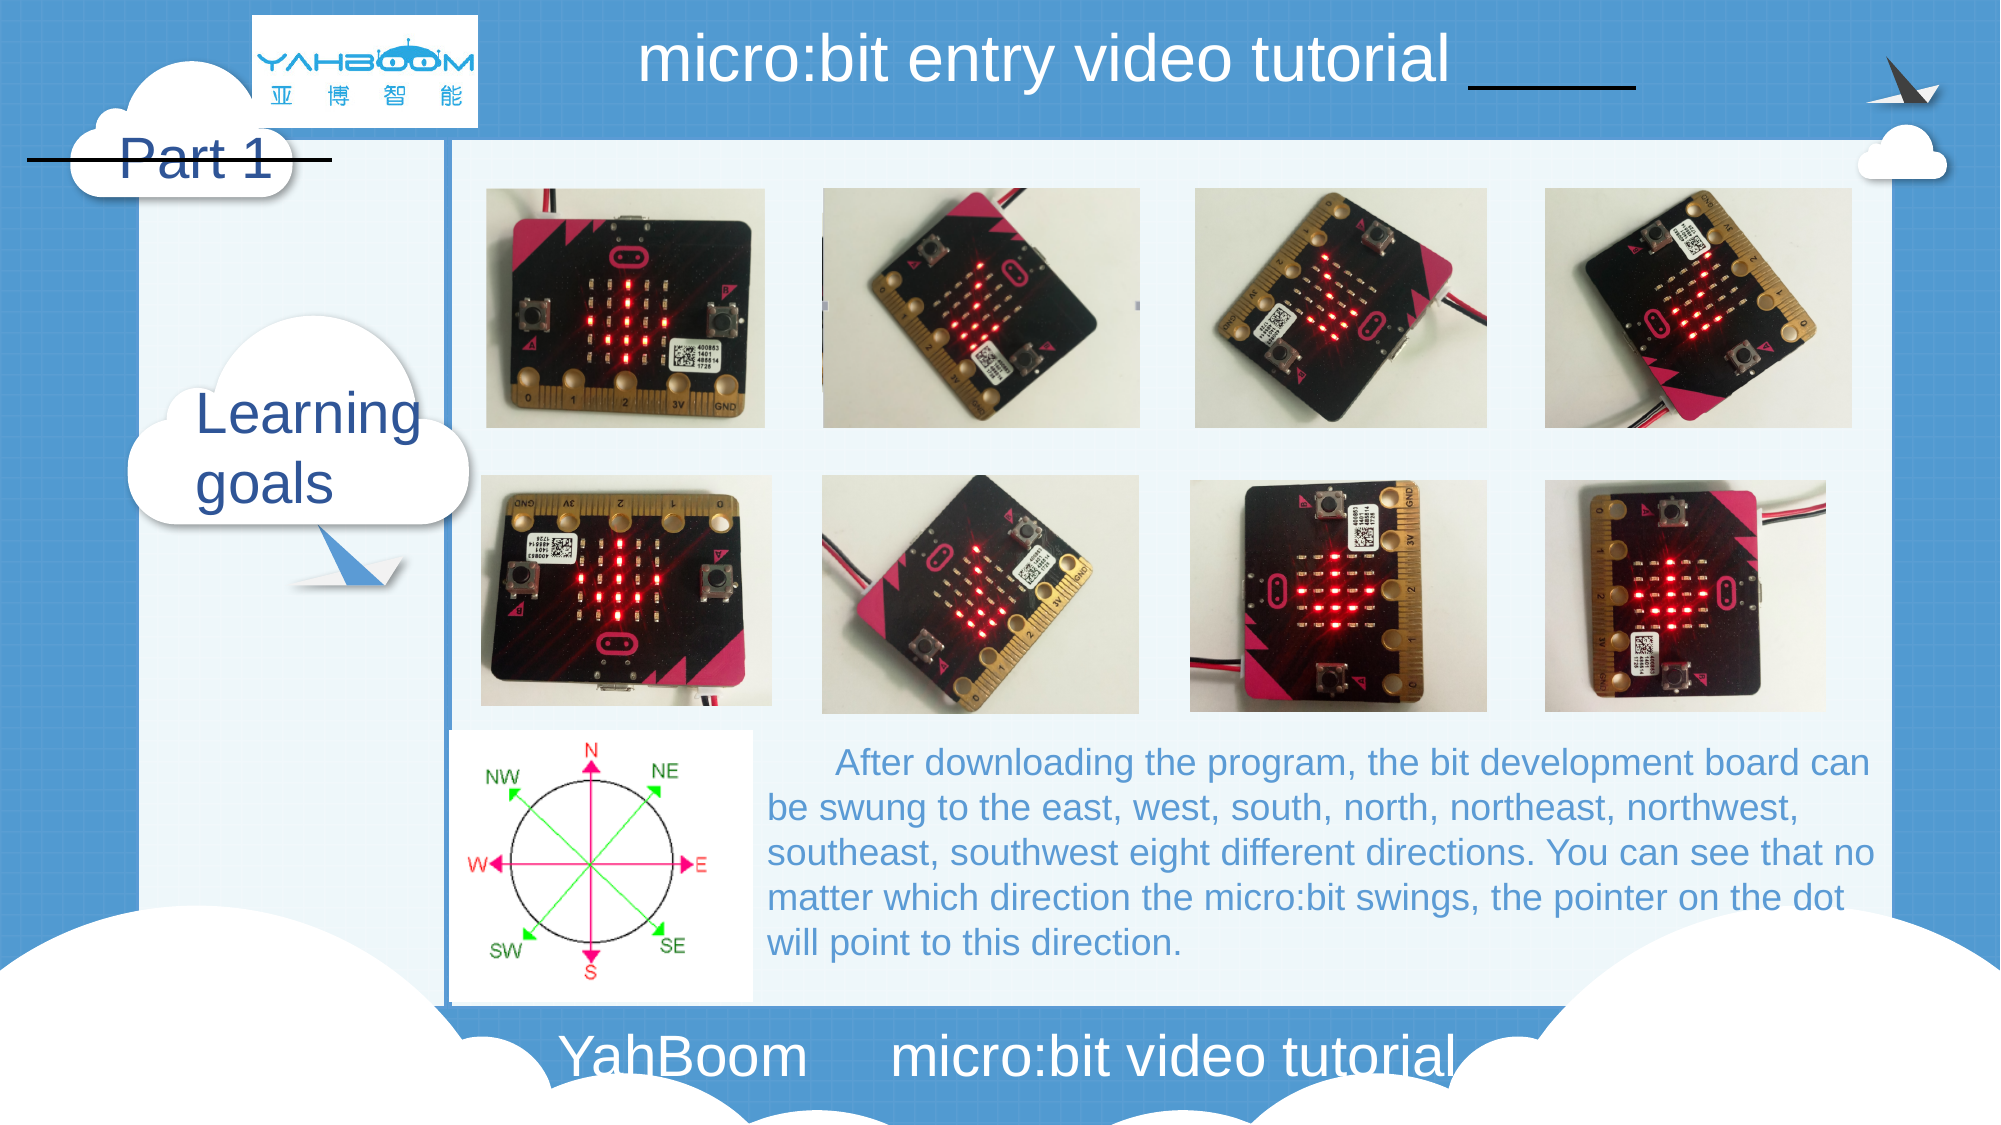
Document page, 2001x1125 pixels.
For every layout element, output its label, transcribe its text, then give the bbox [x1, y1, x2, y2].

picture [822, 188, 1140, 428]
text_box YahBoom micro:bit video tutorial [1113, 978, 2000, 1125]
text_box Part 1 [103, 173, 290, 198]
picture [1195, 188, 1487, 428]
text_box YahBoom micro:bit video tutorial [0, 978, 886, 1125]
picture [1545, 188, 1852, 428]
picture [481, 475, 772, 706]
picture [252, 15, 478, 128]
text_box micro:bit entry video tutorial [12, 7, 1660, 173]
text_box Learning goals [180, 367, 508, 523]
picture [487, 169, 764, 448]
text_box [126, 392, 436, 526]
text_box [223, 314, 405, 367]
picture [1190, 480, 1487, 712]
text_box After downloading the program, the bit development board can be swung to the east, west, south, north, northeast, northwest, southeast, southwest eight different directions. You can see that no matter which direction the micro:bit swings, the pointer on the dot will point to this direction. [752, 730, 1892, 1016]
picture [1545, 480, 1826, 712]
picture [449, 730, 753, 1002]
picture [822, 475, 1140, 714]
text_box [284, 524, 404, 586]
